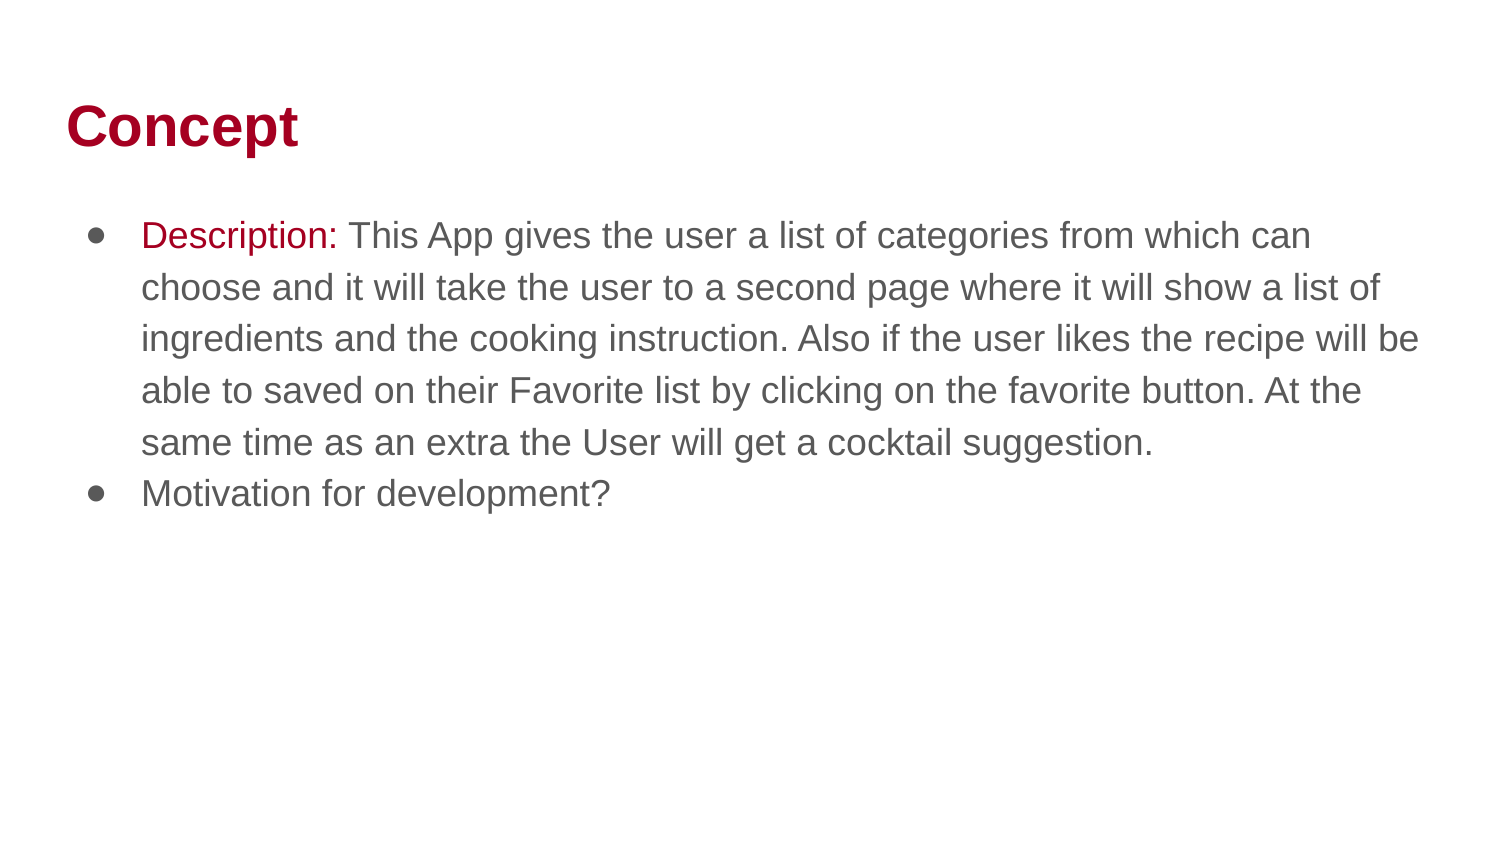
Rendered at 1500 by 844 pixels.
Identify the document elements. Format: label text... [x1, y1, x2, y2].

title Concept [51, 72, 1449, 167]
list Description: This App gives the user a list of categories from which can choose and it will take the user to a second page where it will show a list of ingredients and the cooking instruction. Also if the user likes the recipe will be able to saved on their Favorite list by clicking on the favorite button. At the same time as an extra the User will get a cocktail suggestion. Motivation for development? [51, 189, 1449, 750]
